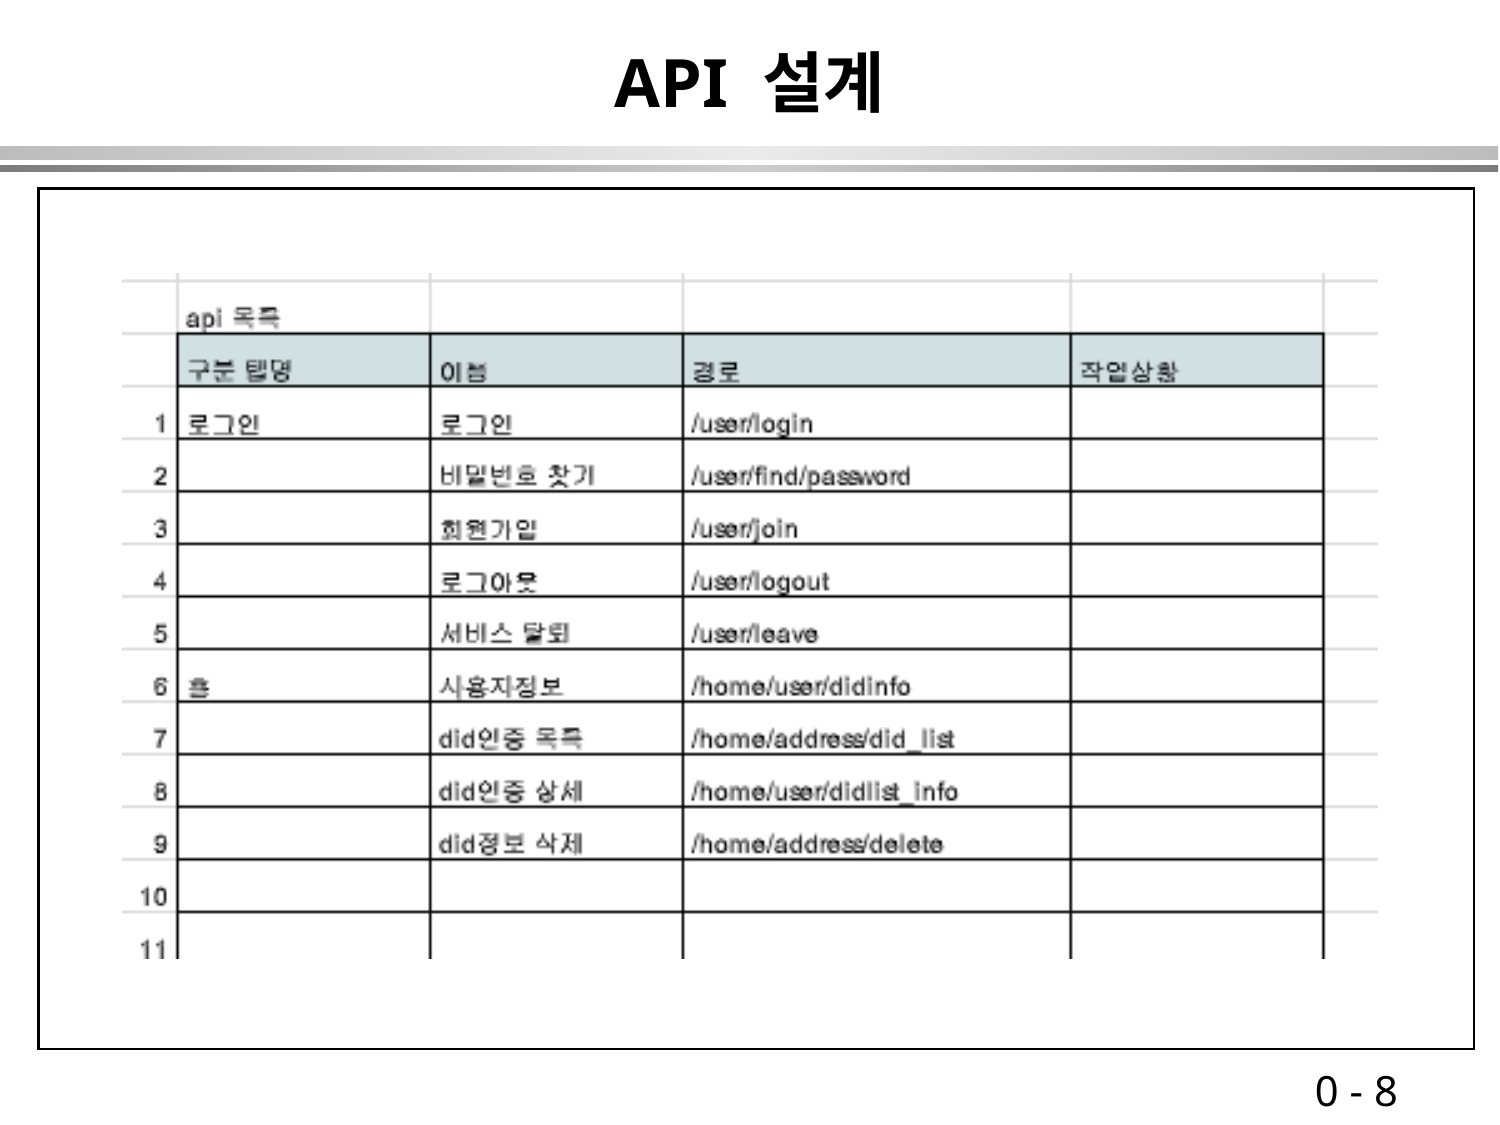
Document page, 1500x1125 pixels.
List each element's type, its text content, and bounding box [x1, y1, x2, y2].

picture [121, 273, 1378, 960]
title API 설계 [112, 24, 1388, 138]
